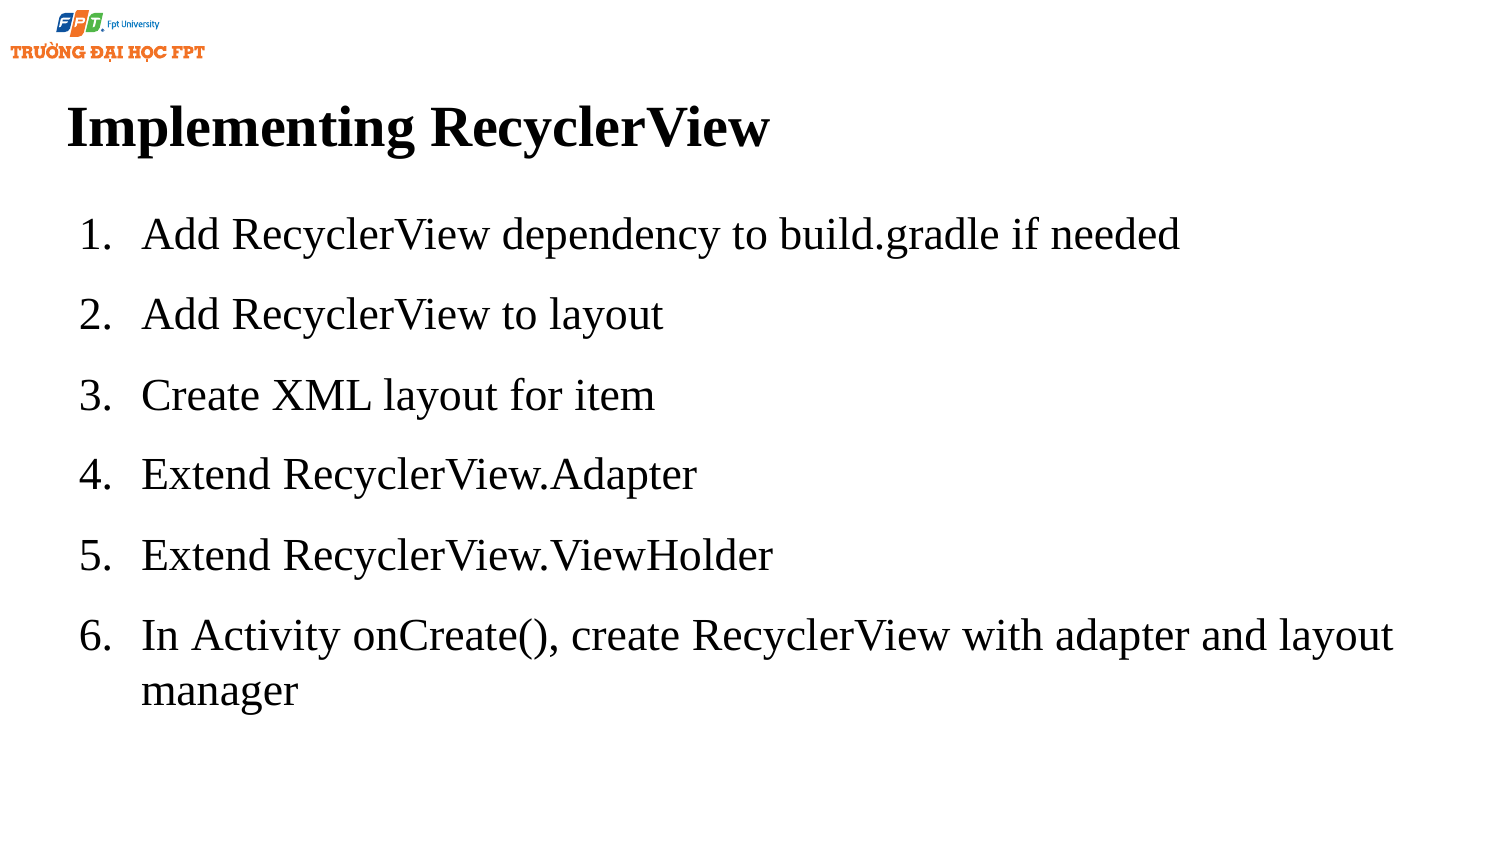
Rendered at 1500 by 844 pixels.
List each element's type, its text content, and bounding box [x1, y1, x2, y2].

title Implementing RecyclerView [51, 72, 1449, 167]
list Add RecyclerView dependency to build.gradle if needed Add RecyclerView to layout Create XML layout for item Extend RecyclerView.Adapter Extend RecyclerView.ViewHolder In Activity onCreate(), create RecyclerView with adapter and layout manager [51, 189, 1449, 750]
